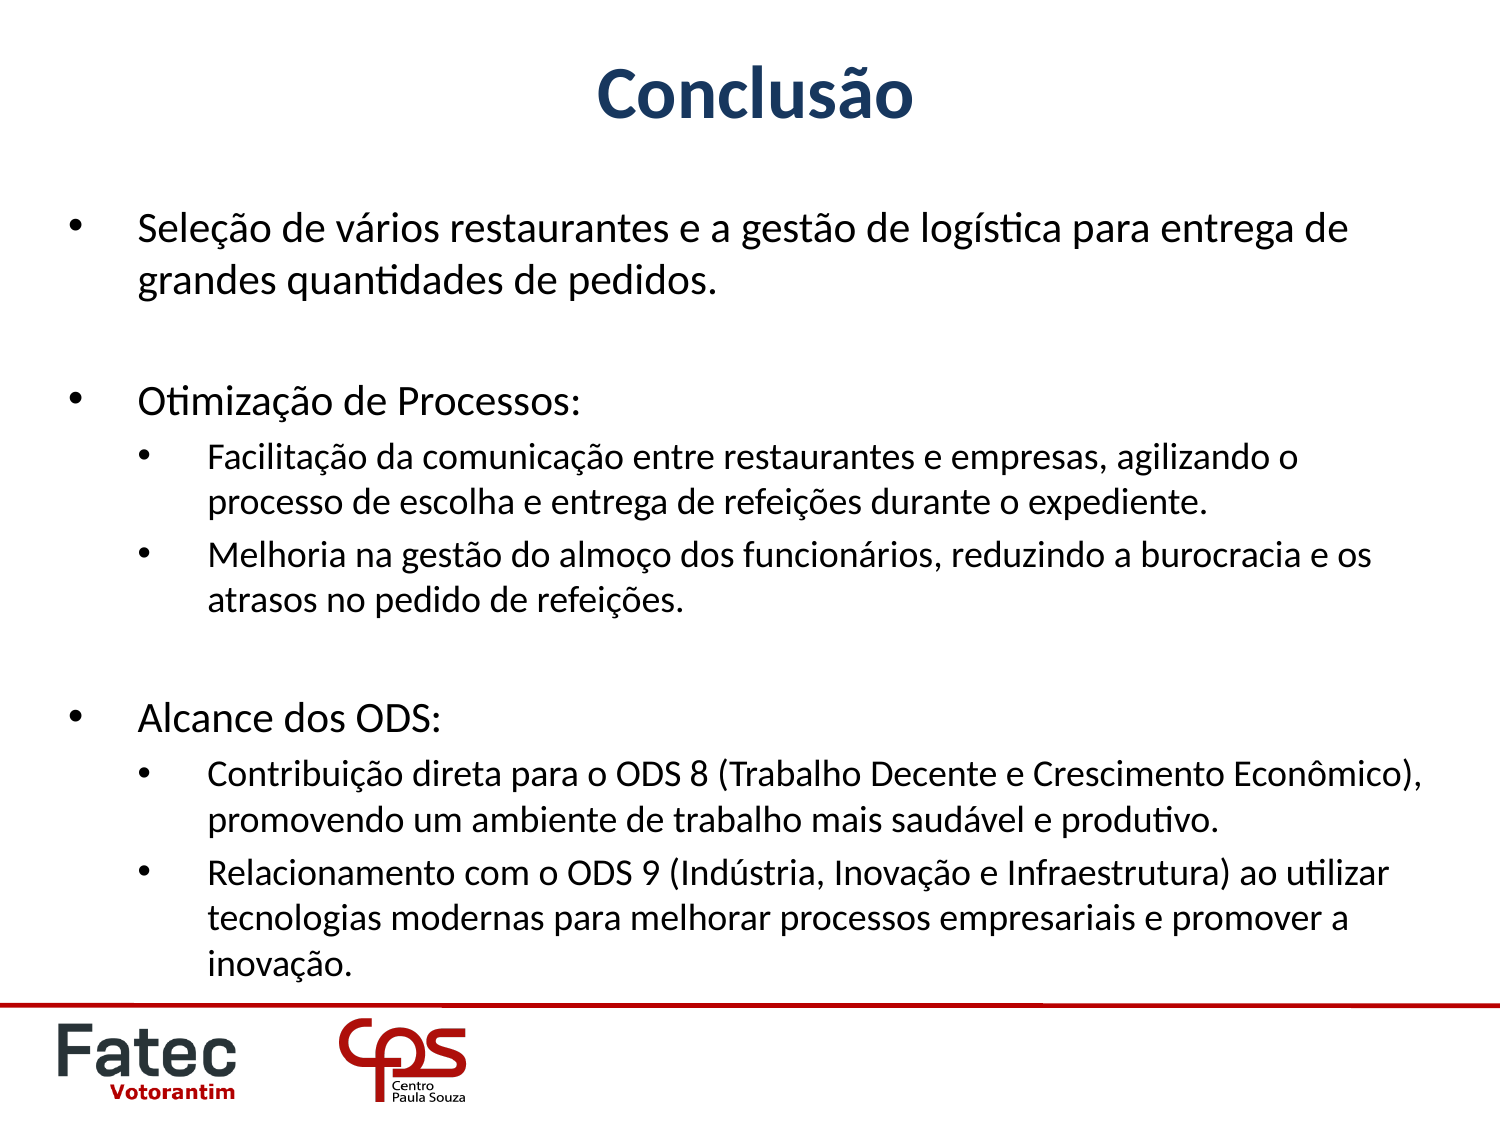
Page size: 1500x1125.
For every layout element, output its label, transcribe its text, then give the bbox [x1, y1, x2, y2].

title Conclusão [53, 30, 1459, 147]
picture [45, 1012, 246, 1107]
list Seleção de vários restaurantes e a gestão de logística para entrega de grandes quantidades de pedidos. Otimização de Processos: Facilitação da comunicação entre restaurantes e empresas, agilizando o processo de escolha e entrega de refeições durante o expediente. Melhoria na gestão do almoço dos funcionários, reduzindo a burocracia e os atrasos no pedido de refeições. Alcance dos ODS: Contribuição direta para o ODS 8 (Trabalho Decente e Crescimento Econômico), promovendo um ambiente de trabalho mais saudável e produtivo. Relacionamento com o ODS 9 (Indústria, Inovação e Infraestrutura) ao utilizar tecnologias modernas para melhorar processos empresariais e promover a inovação. [53, 191, 1459, 996]
picture [336, 1015, 468, 1104]
